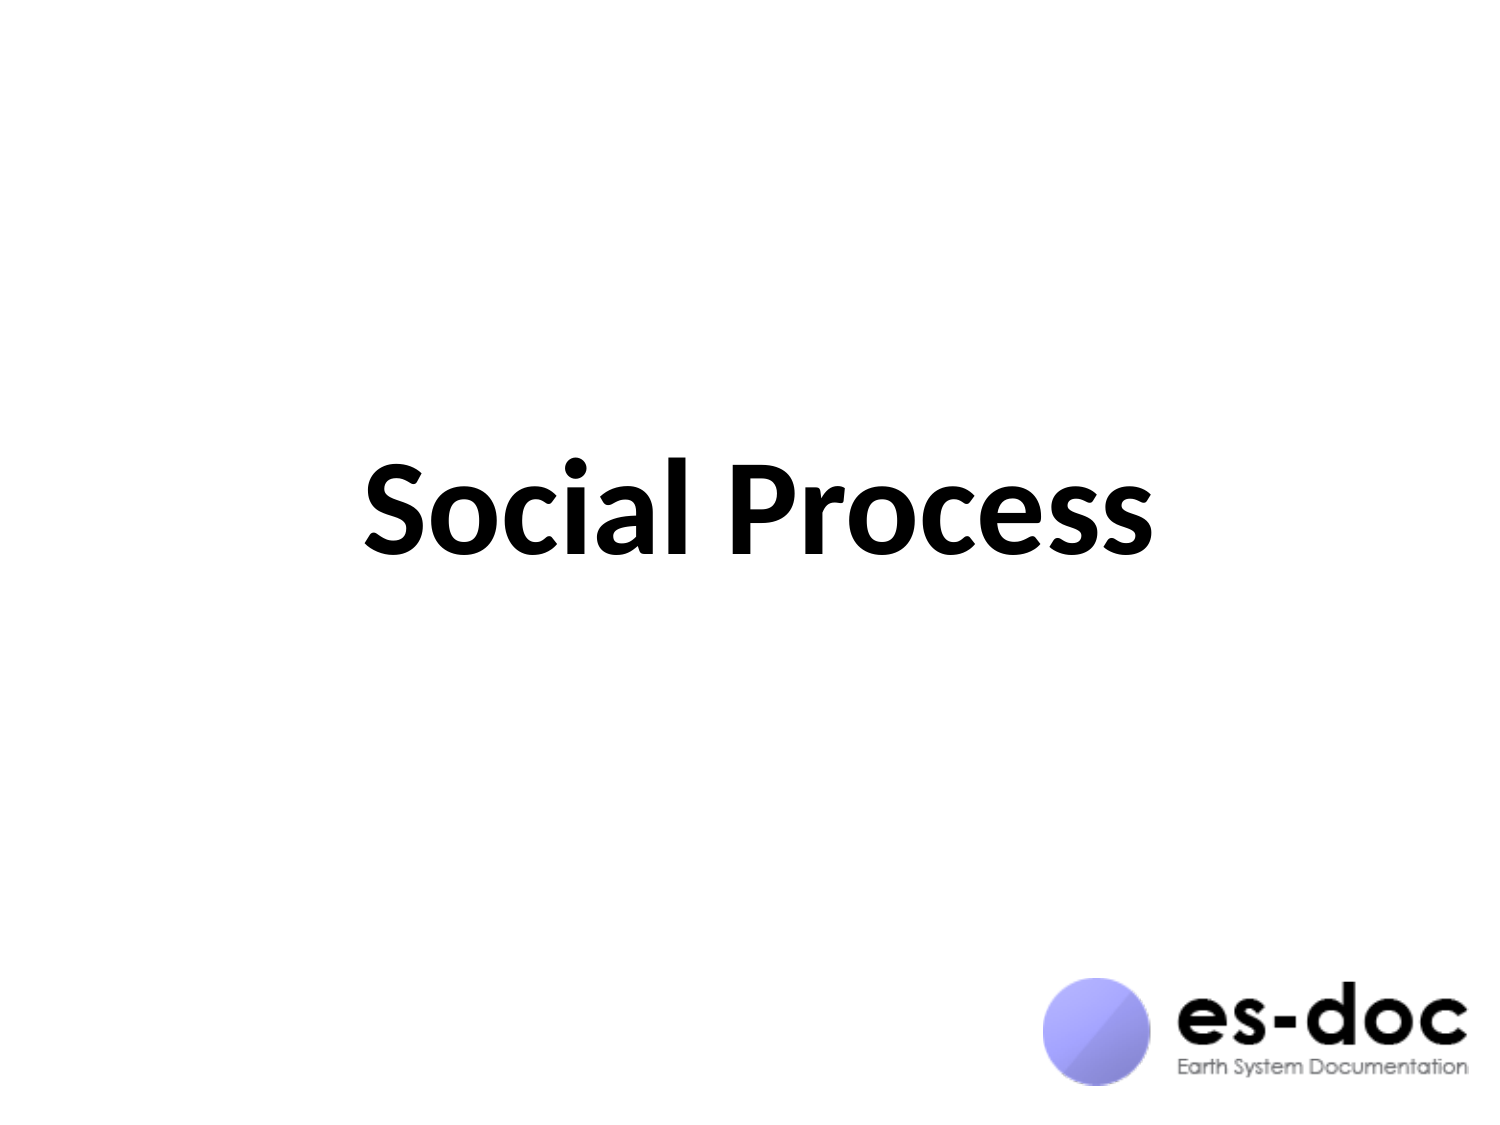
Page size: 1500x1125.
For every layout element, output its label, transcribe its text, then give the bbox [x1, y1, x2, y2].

picture [1042, 977, 1469, 1086]
title Social Process [84, 405, 1435, 593]
